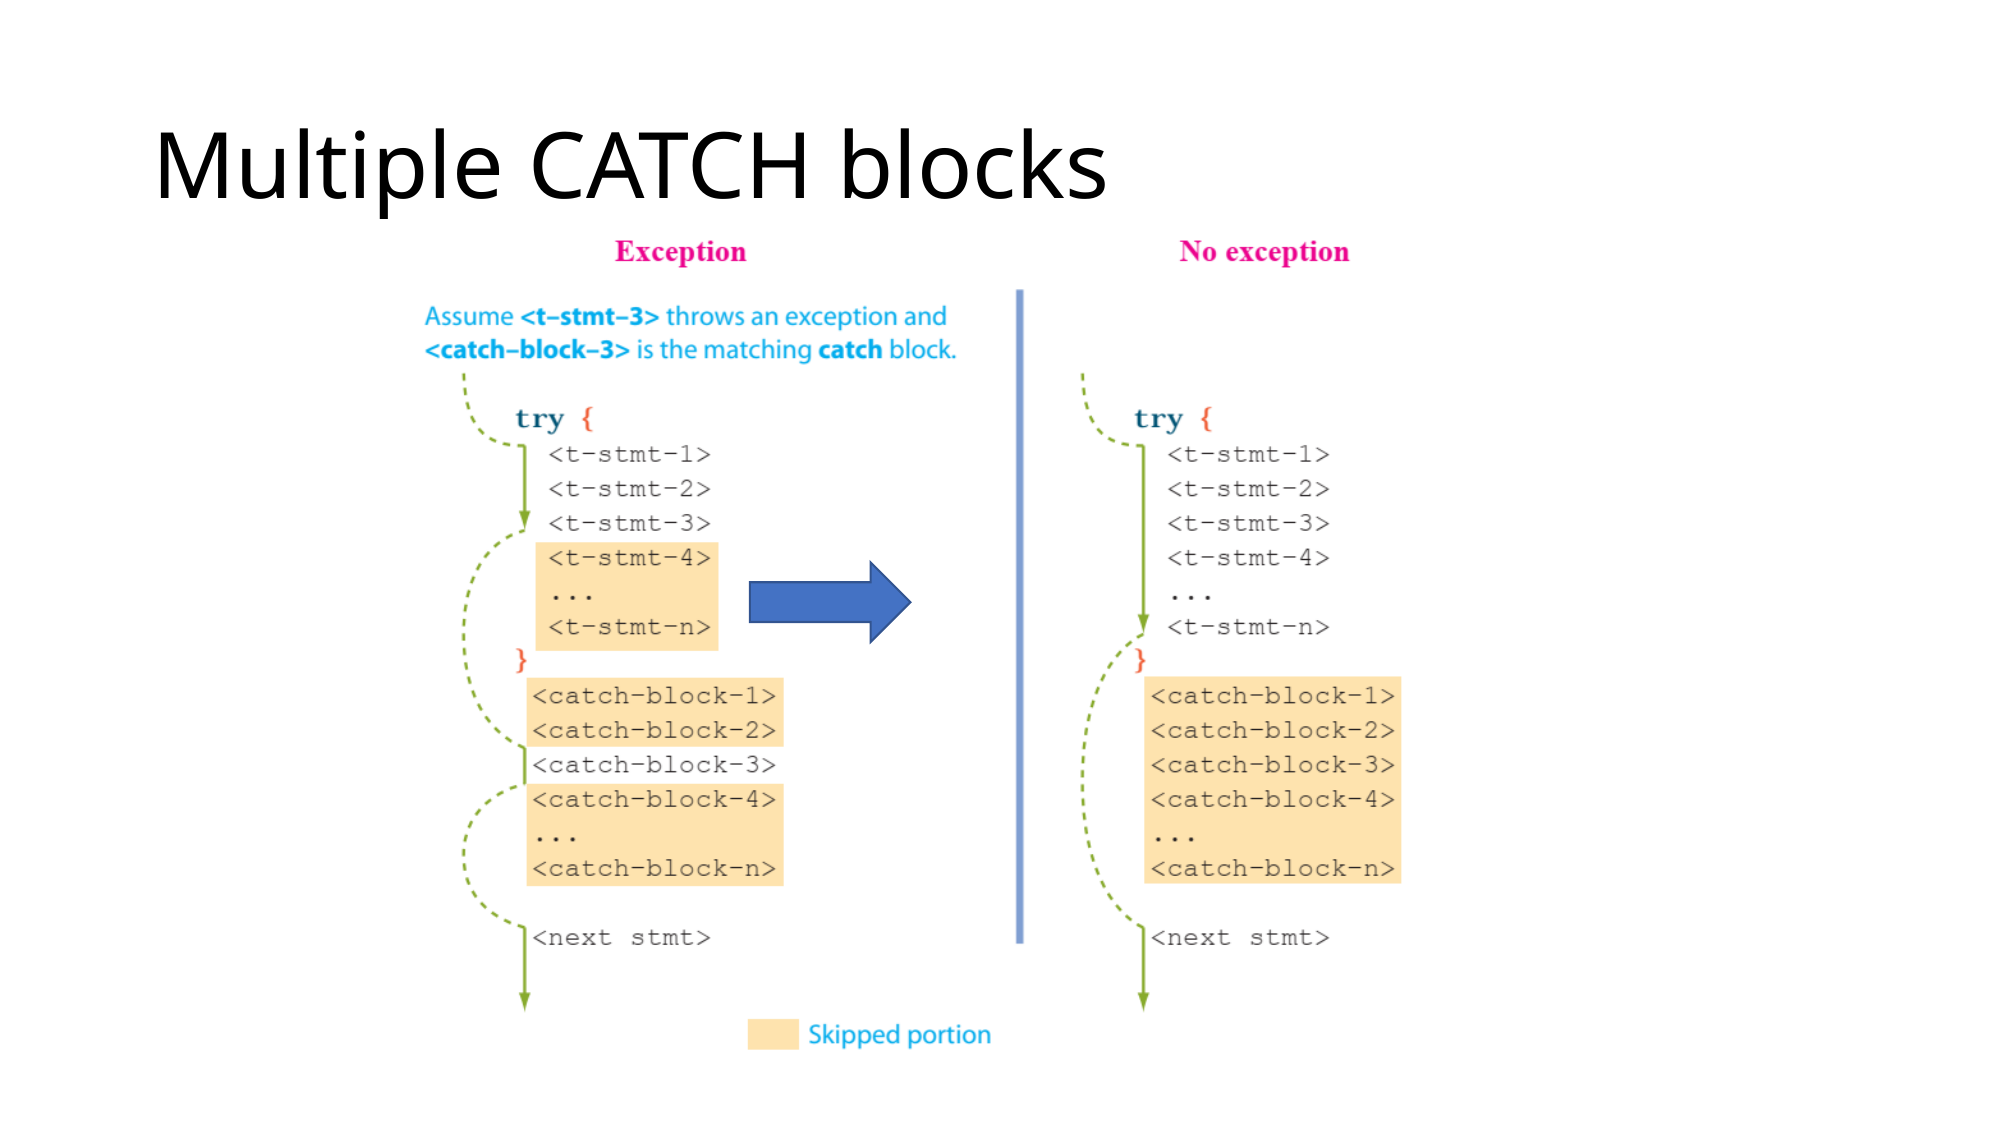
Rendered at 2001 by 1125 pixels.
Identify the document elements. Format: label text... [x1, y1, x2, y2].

title Multiple CATCH blocks [137, 59, 1863, 278]
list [335, 219, 1482, 1069]
